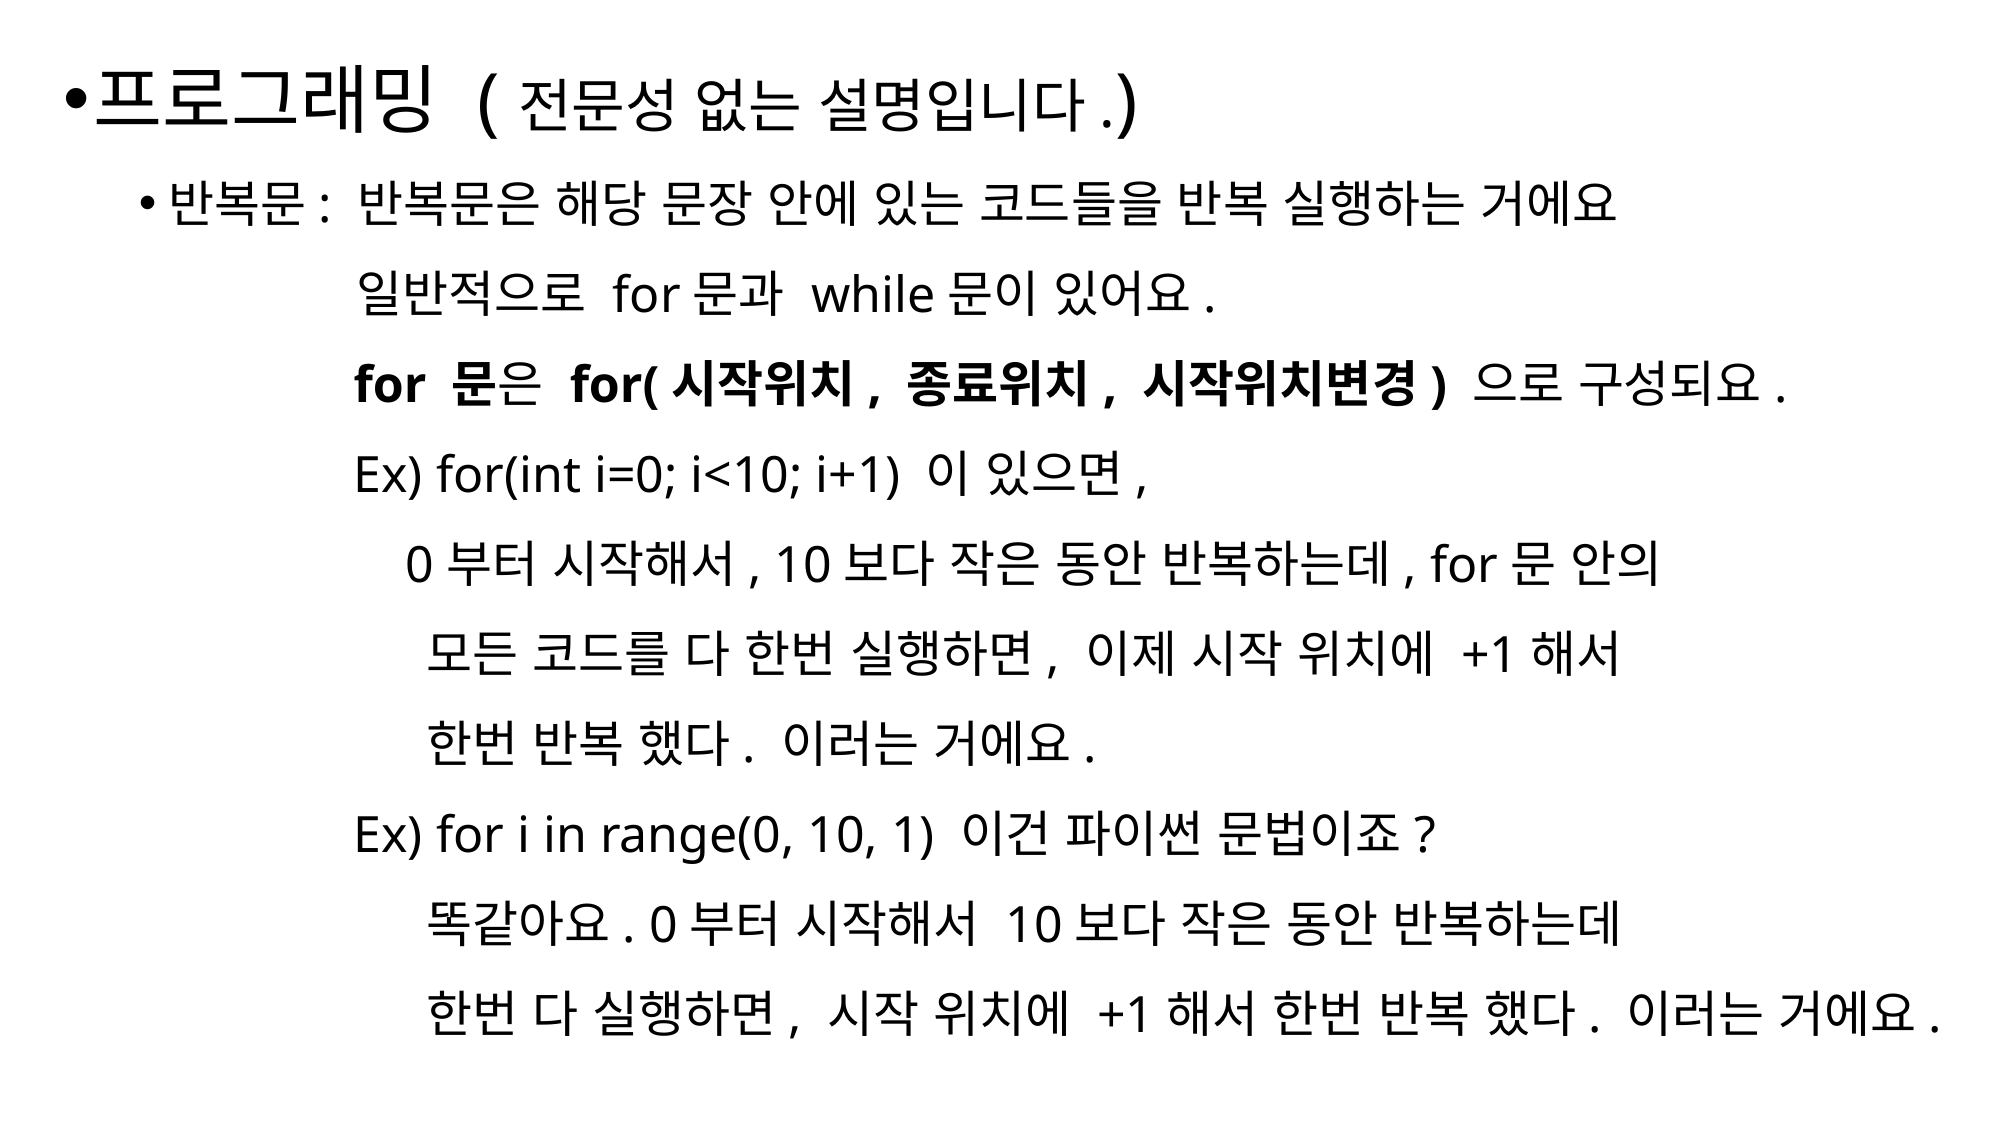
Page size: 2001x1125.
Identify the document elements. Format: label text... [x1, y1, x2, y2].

text_box 프로그래밍 (전문성 없는 설명입니다.) 반복문: 반복문은 해당 문장 안에 있는 코드들을 반복 실행하는 거에요 일반적으로 for문과 while문이 있어요. for 문은 for(시작위치, 종료위치, 시작위치변경) 으로 구성되요. Ex) for(int i=0; i<10; i+1) 이 있으면, 0부터 시작해서, 10보다 작은 동안 반복하는데, for문 안의 모든 코드를 다 한번 실행하면, 이제 시작 위치에 +1해서 한번 반복 했다. 이러는 거에요. Ex) for i in range(0, 10, 1) 이건 파이썬 문법이죠? 똑같아요. 0부터 시작해서 10보다 작은 동안 반복하는데 한번 다 실행하면, 시작 위치에 +1해서 한번 반복 했다. 이러는 거에요. [49, 0, 1958, 1050]
